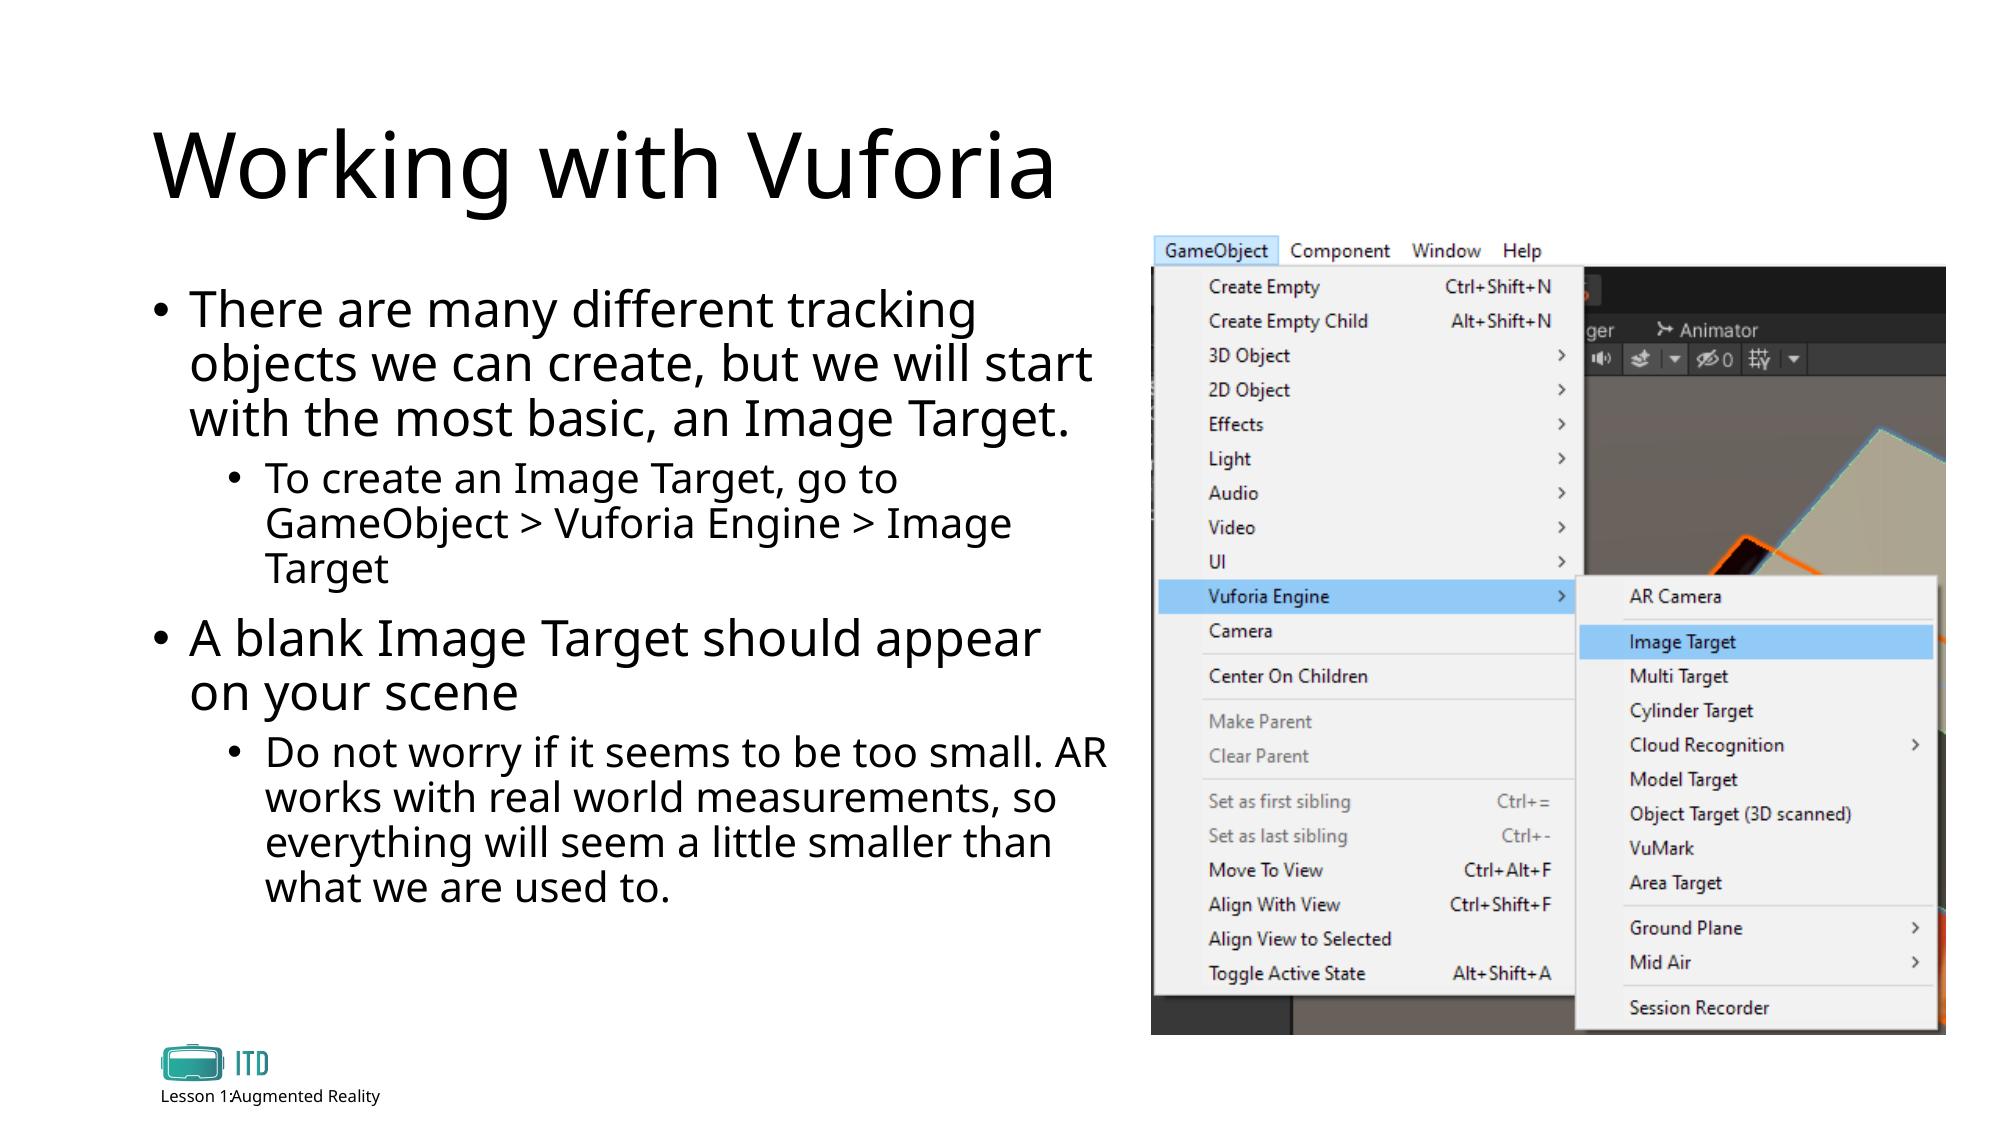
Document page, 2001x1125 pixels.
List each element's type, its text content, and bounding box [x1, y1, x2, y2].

title Working with Vuforia [137, 59, 1863, 278]
picture [1151, 231, 1946, 1035]
list There are many different tracking objects we can create, but we will start with the most basic, an Image Target. To create an Image Target, go to GameObject > Vuforia Engine > Image Target A blank Image Target should appear on your scene Do not worry if it seems to be too small. AR works with real world measurements, so everything will seem a little smaller than what we are used to. [137, 277, 1125, 1014]
picture [161, 1044, 268, 1082]
